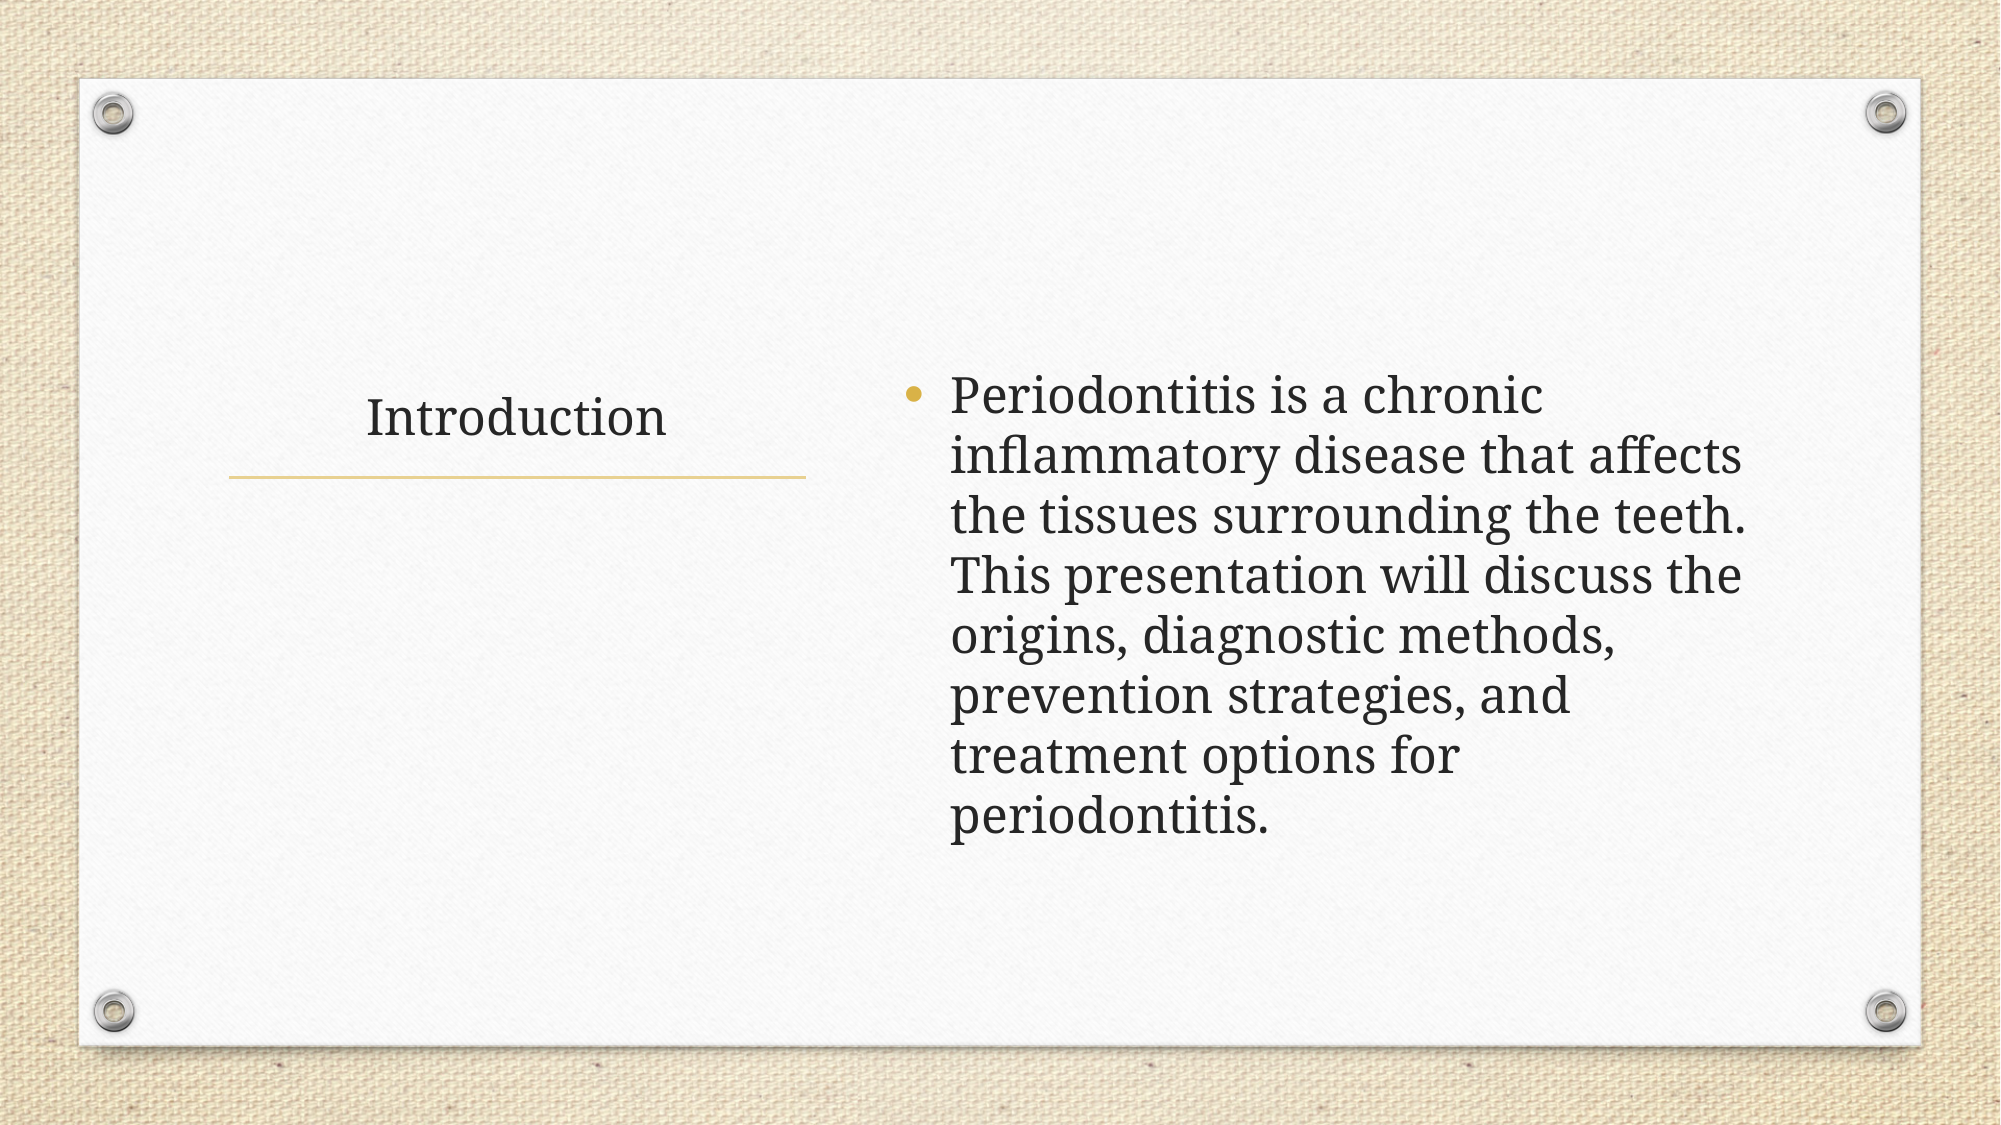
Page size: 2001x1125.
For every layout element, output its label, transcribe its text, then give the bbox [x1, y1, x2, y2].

picture [0, 0, 2001, 1125]
list Periodontitis is a chronic inflammatory disease that affects the tissues surrounding the teeth. This presentation will discuss the origins, diagnostic methods, prevention strategies, and treatment options for periodontitis. [888, 161, 1787, 964]
title Introduction [212, 227, 823, 453]
